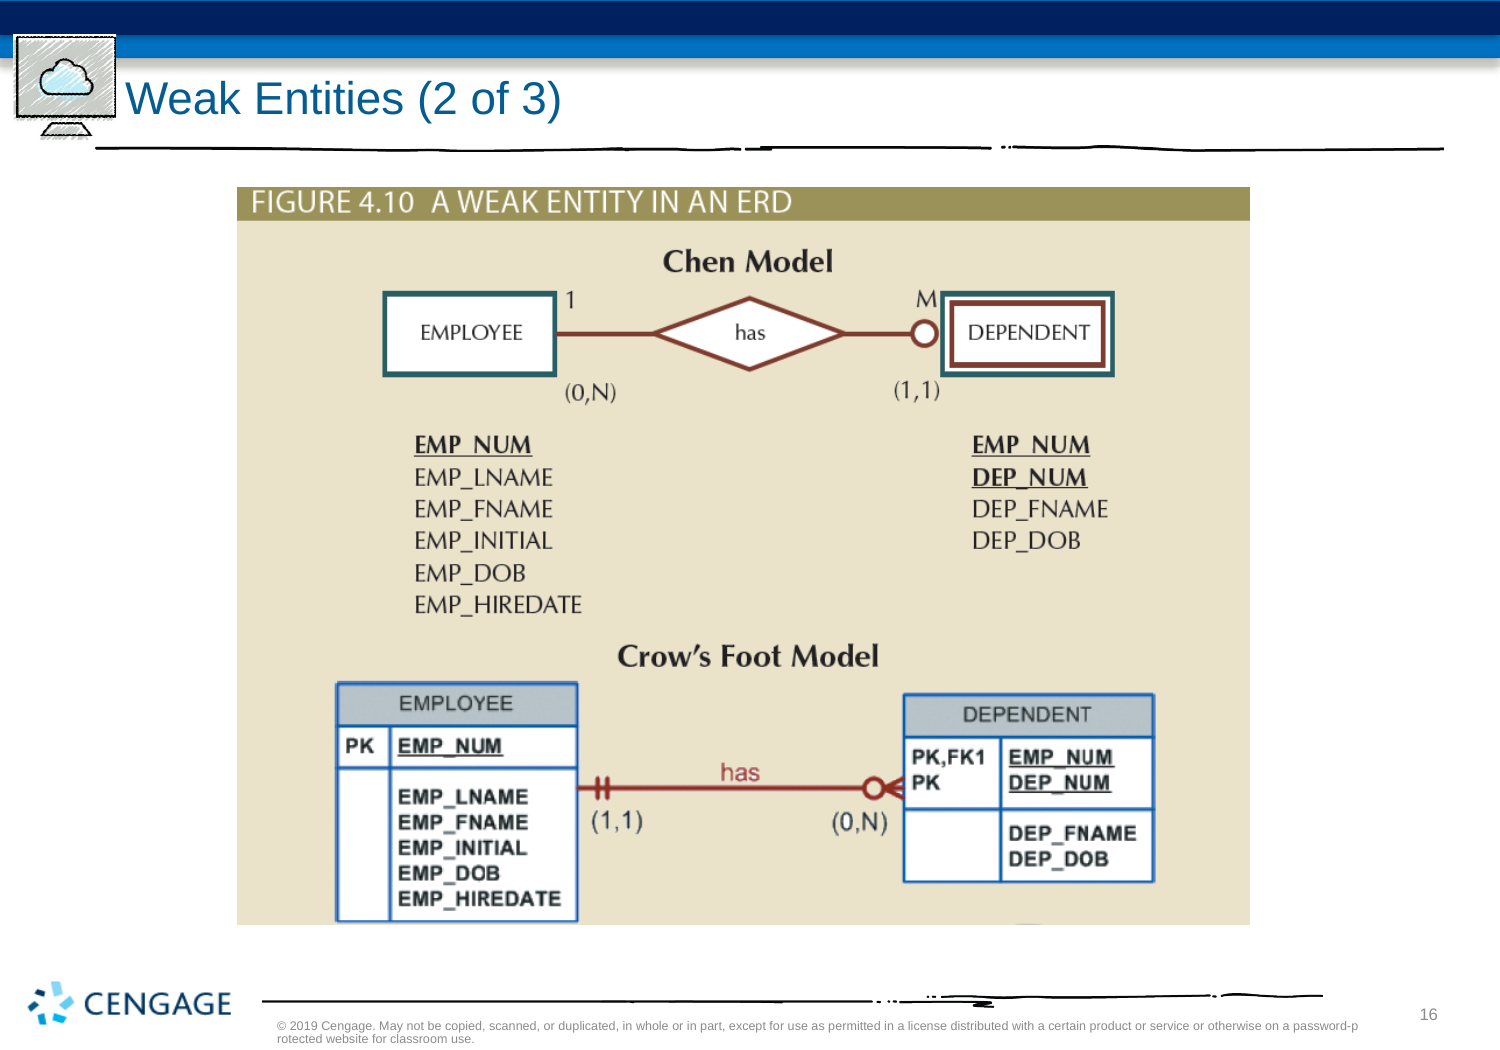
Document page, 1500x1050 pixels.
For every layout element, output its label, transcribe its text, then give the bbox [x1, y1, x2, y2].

footer © 2019 Cengage. May not be copied, scanned, or duplicated, in whole or in part, except for use as permitted in a license distributed with a certain product or service or otherwise on a password-protected website for classroom use. [262, 1007, 1375, 1045]
picture [262, 993, 1323, 1007]
title Weak Entities (2 of 3) [125, 77, 1442, 125]
picture [237, 187, 1251, 926]
picture [95, 145, 1444, 152]
picture [13, 34, 117, 141]
picture [7, 968, 244, 1037]
